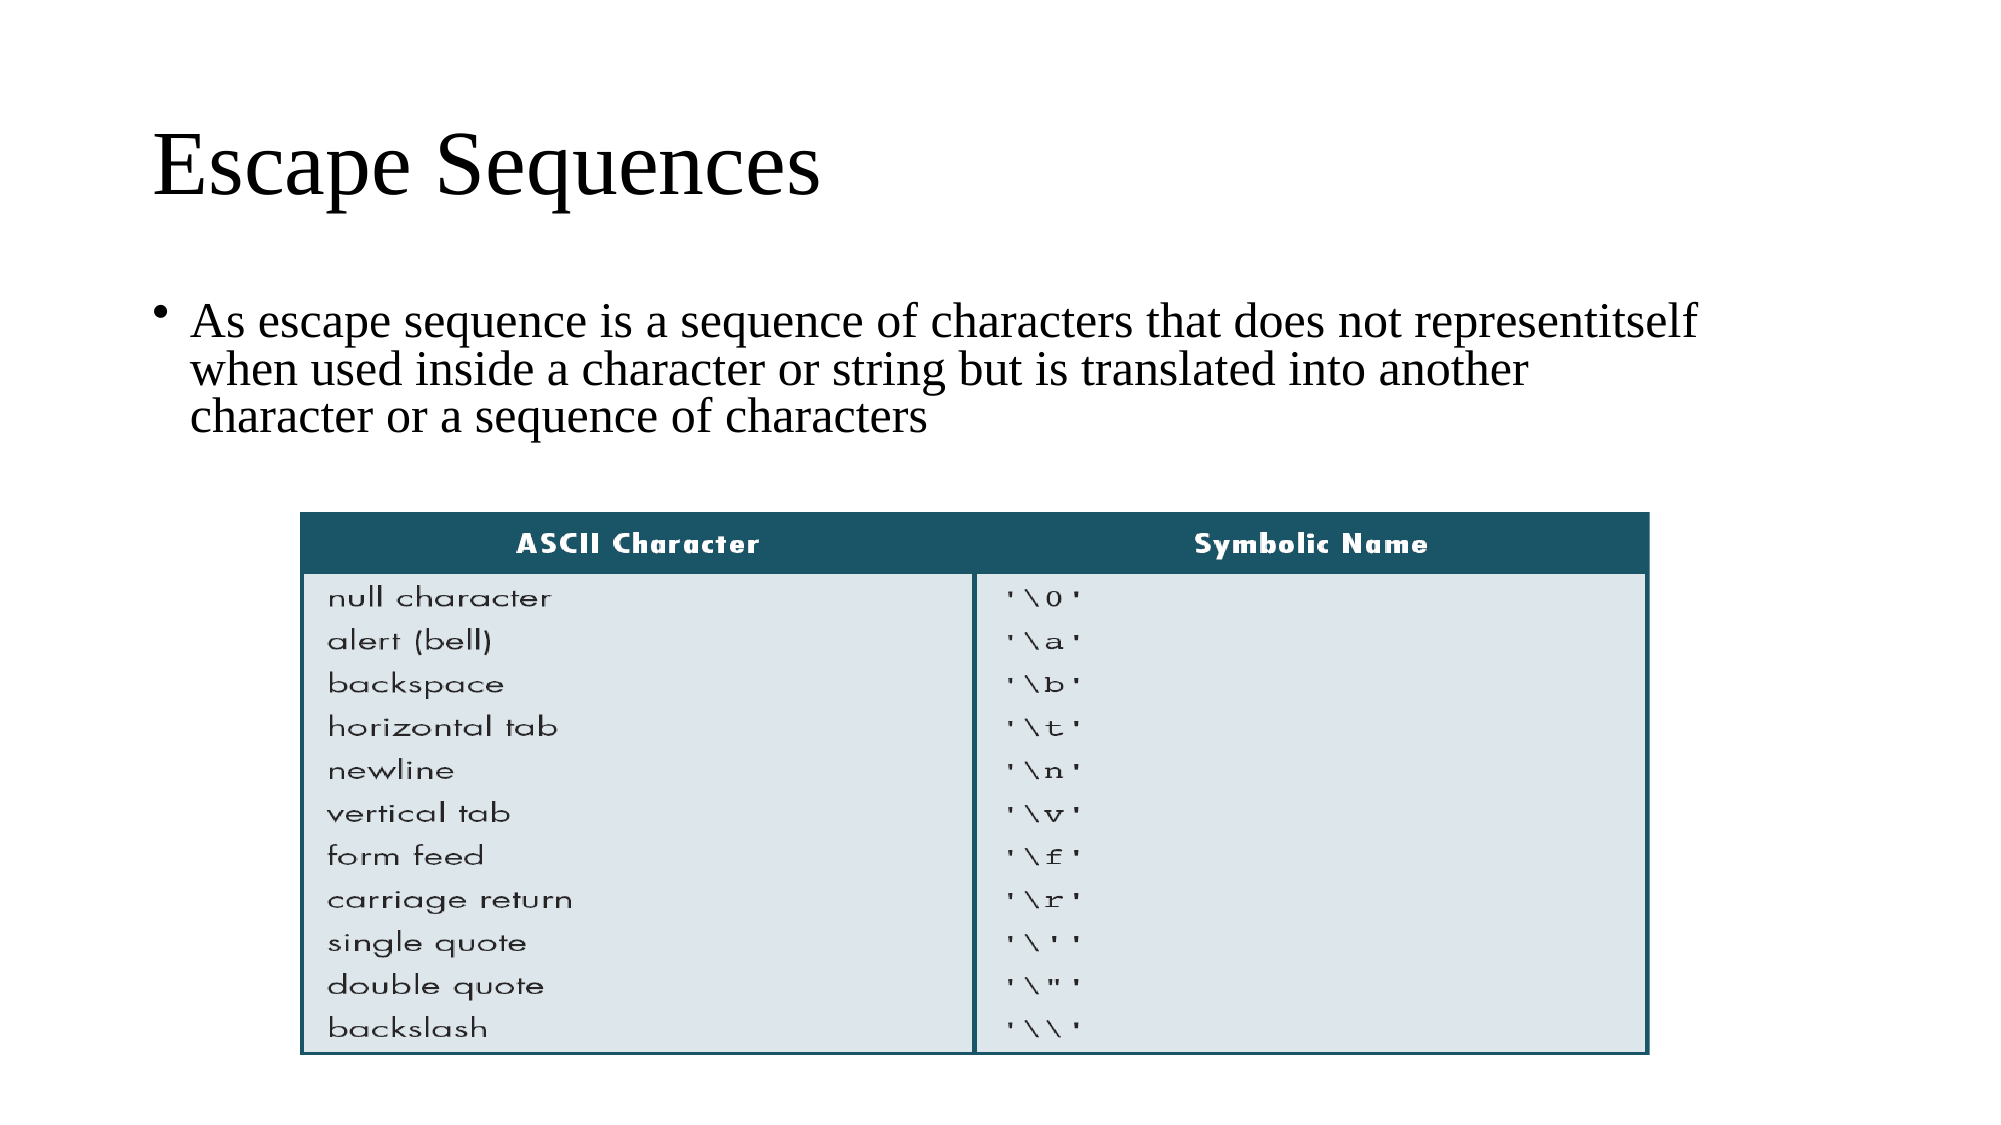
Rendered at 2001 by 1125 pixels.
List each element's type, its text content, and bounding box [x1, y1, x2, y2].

text_box [300, 512, 1650, 1055]
title Escape Sequences [150, 100, 826, 291]
text_box As escape sequence is a sequence of characters that does not representitself when used inside a character or string but is translated into another character or a sequence of characters [150, 297, 1715, 443]
